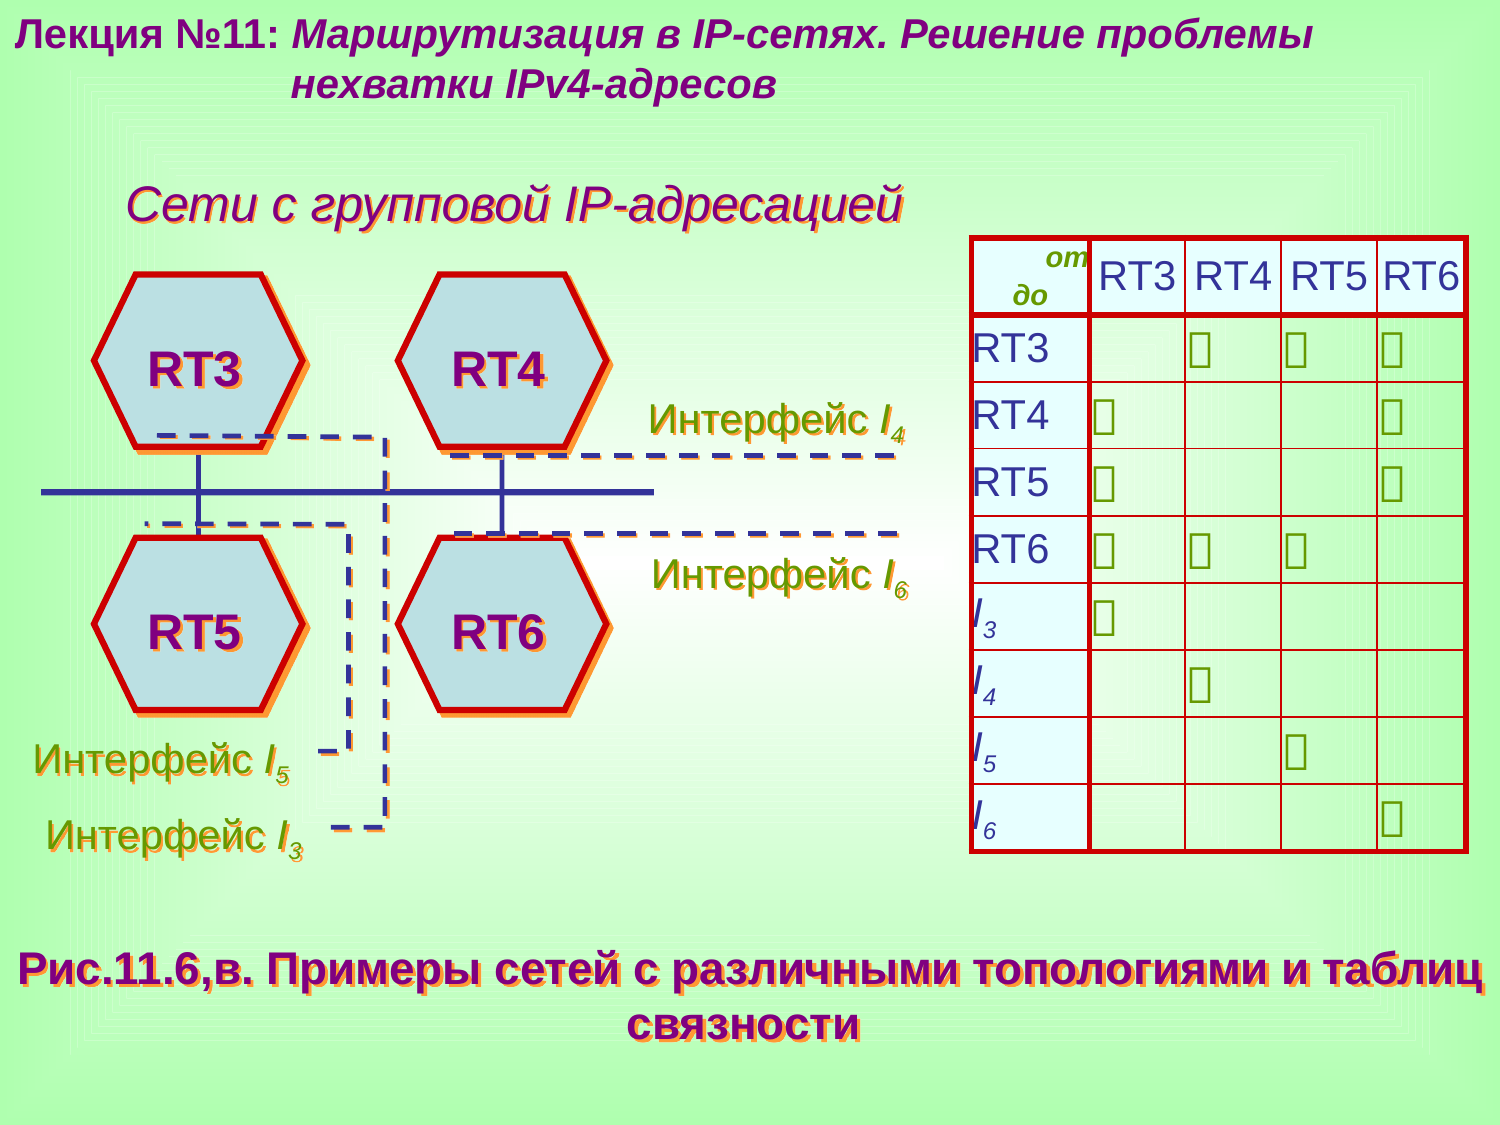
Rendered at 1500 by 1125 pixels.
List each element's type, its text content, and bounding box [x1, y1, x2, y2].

table_cell [1186, 383, 1280, 448]
table_cell [1378, 718, 1463, 783]
table_cell I5 [974, 718, 1087, 783]
table_cell [1378, 517, 1463, 582]
text_box Интерфейс I6 [660, 547, 916, 603]
table_cell I3 [974, 584, 1087, 649]
table_cell [1282, 785, 1376, 849]
table_cell [1092, 318, 1184, 381]
text_box Лекция №11: Маршрутизация в IP-сетях. Решение проблемы нехватки IPv4-адресов [0, 0, 1355, 115]
table_cell RT4 [974, 383, 1087, 448]
table_cell  [1282, 318, 1376, 381]
table_cell  [1092, 449, 1184, 515]
table_cell [1378, 651, 1463, 716]
table_header от до [974, 241, 1087, 312]
table_cell [1092, 718, 1184, 783]
table_cell [1092, 651, 1184, 716]
text_box Рис.11.6,в. Примеры сетей с различными топологиями и таблиц связности [0, 931, 1500, 1057]
table_cell [1378, 584, 1463, 649]
table_cell [1092, 785, 1184, 849]
text_box Сети с групповой IP-адресацией [85, 171, 943, 231]
table_cell RT3 [974, 318, 1087, 381]
table_cell [1282, 651, 1376, 716]
table_cell  [1186, 318, 1280, 381]
table_cell I4 [974, 651, 1087, 716]
table_cell  [1092, 584, 1184, 649]
table_cell  [1282, 718, 1376, 783]
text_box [40, 274, 655, 711]
table_cell [1186, 718, 1280, 783]
table_header RT3 [1092, 241, 1184, 312]
table_cell  [1092, 383, 1184, 448]
table_cell [1282, 383, 1376, 448]
table_cell [1186, 785, 1280, 849]
table_cell  [1378, 449, 1463, 515]
table_cell  [1092, 517, 1184, 582]
table_cell  [1282, 517, 1376, 582]
table_cell  [1186, 517, 1280, 582]
table_cell  [1378, 383, 1463, 448]
table_cell  [1378, 318, 1463, 381]
table_header RT6 [1378, 241, 1463, 312]
table_header RT5 [1282, 241, 1376, 312]
table_cell  [1378, 785, 1463, 849]
table_cell RT5 [974, 449, 1087, 515]
table_cell [1186, 449, 1280, 515]
table_header RT4 [1186, 241, 1280, 312]
table_cell [1282, 584, 1376, 649]
table_cell RT6 [974, 517, 1087, 582]
table_cell  [1186, 651, 1280, 716]
text_box Интерфейс I3 [28, 808, 318, 865]
text_box Интерфейс I5 [15, 732, 306, 789]
table_cell [1282, 449, 1376, 515]
table_cell I6 [974, 785, 1087, 849]
text_box Интерфейс I4 [660, 392, 912, 448]
table_cell [1186, 584, 1280, 649]
